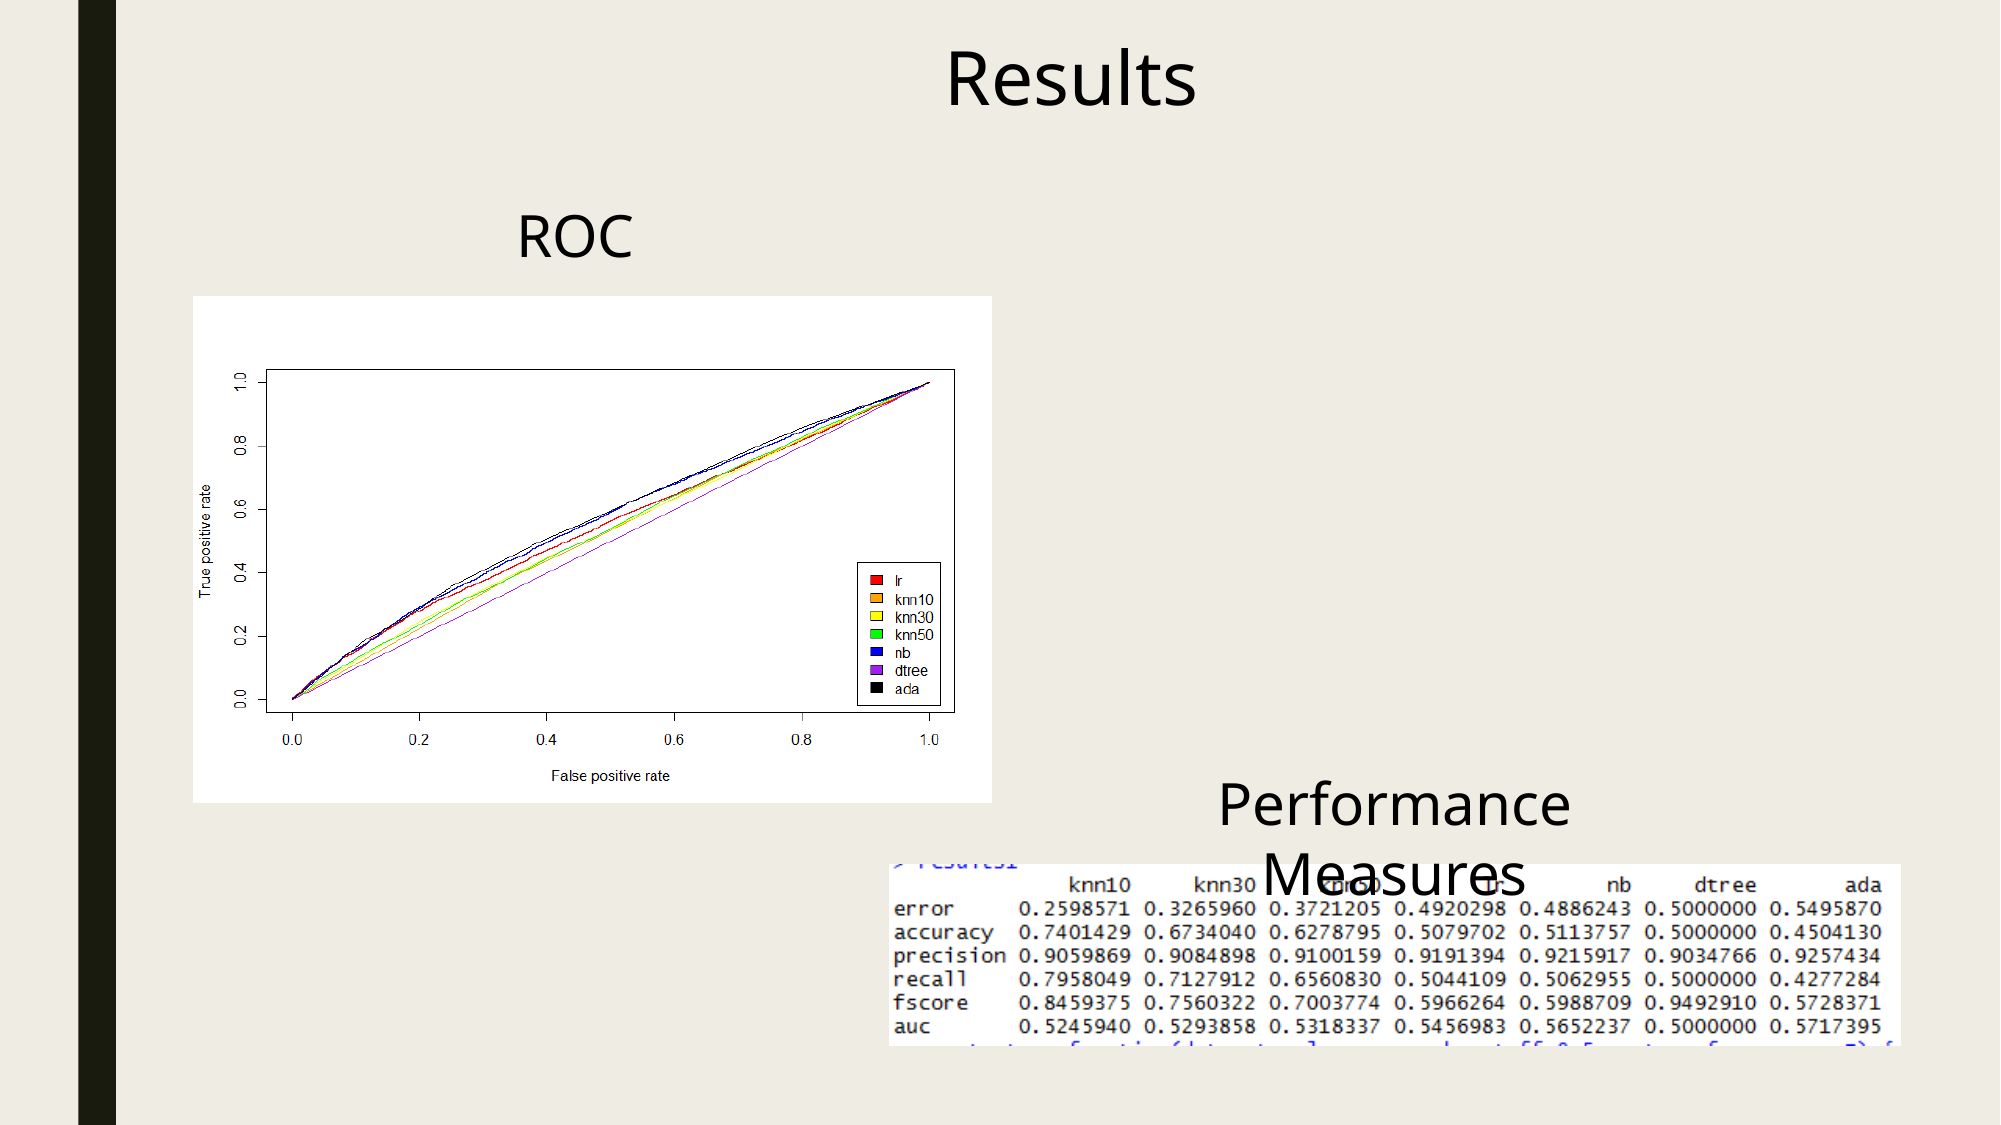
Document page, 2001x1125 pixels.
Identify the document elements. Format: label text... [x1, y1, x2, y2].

text_box ROC [252, 191, 899, 277]
text_box Performance Measures [1071, 759, 1719, 864]
picture [193, 296, 992, 803]
text_box Results [720, 22, 1423, 128]
picture [889, 864, 1901, 1046]
